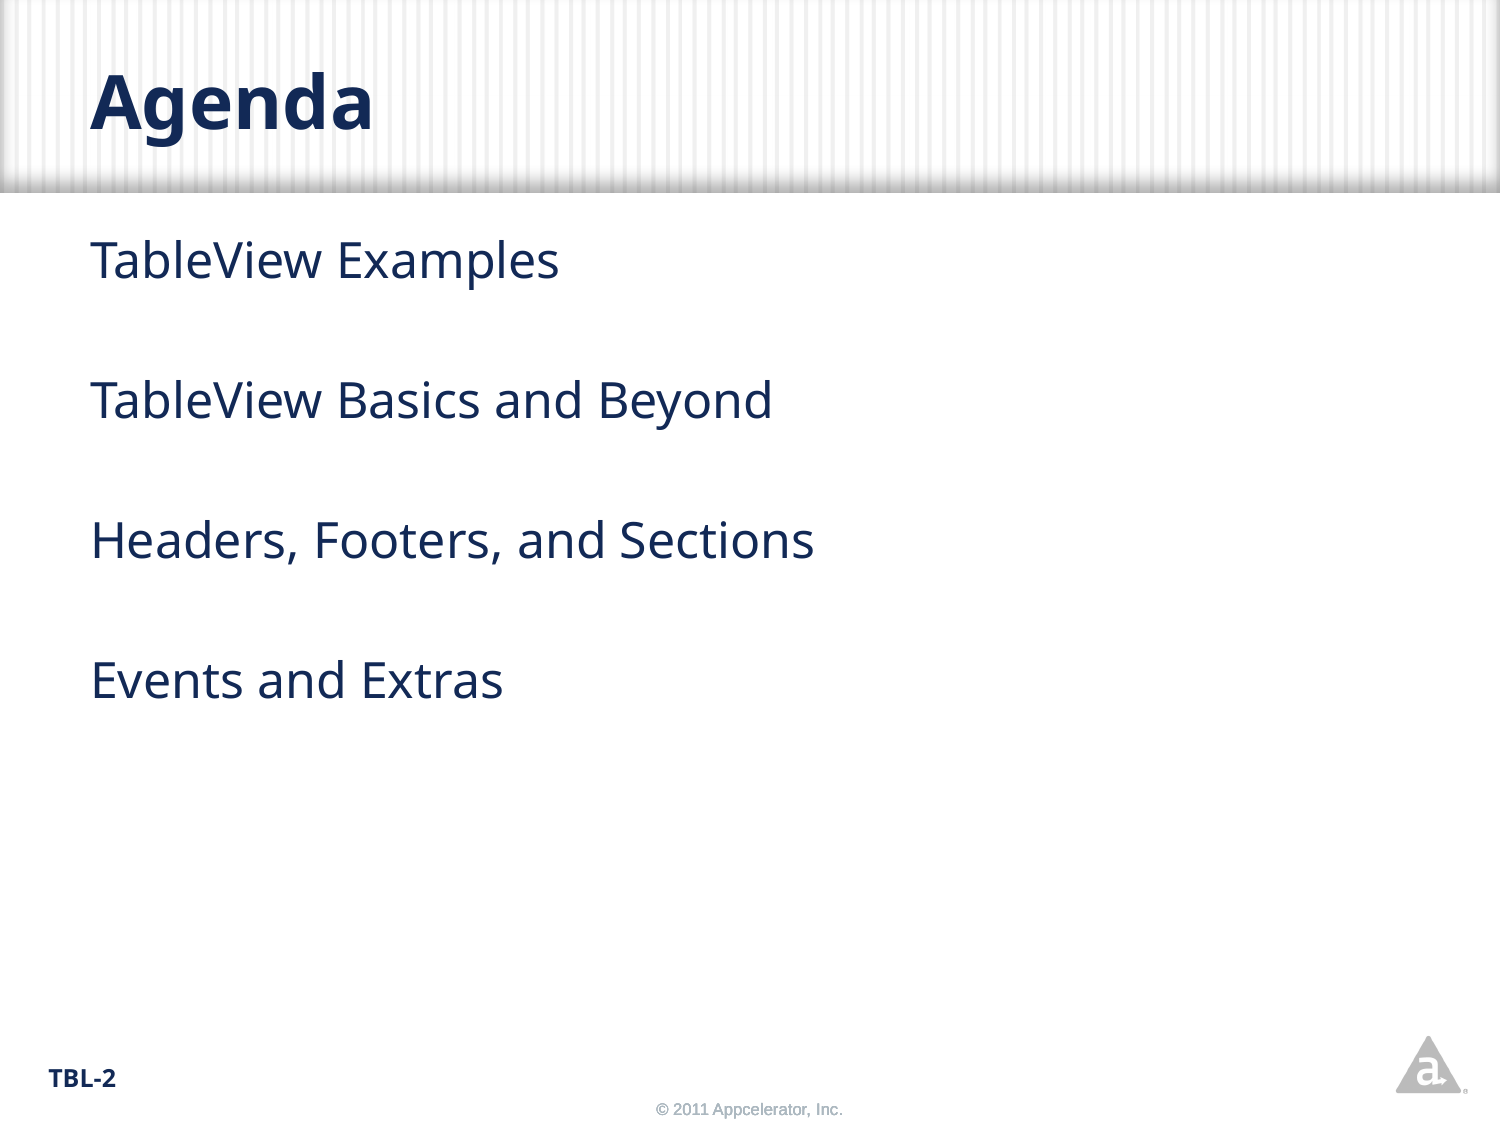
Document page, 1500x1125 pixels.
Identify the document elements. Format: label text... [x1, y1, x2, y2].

title Agenda [75, 33, 1425, 167]
picture [0, 0, 1500, 193]
list TableView Examples TableView Basics and Beyond Headers, Footers, and Sections Events and Extras [75, 220, 1425, 964]
picture [1395, 1035, 1468, 1094]
slide_number TBL-2 [33, 1050, 384, 1110]
